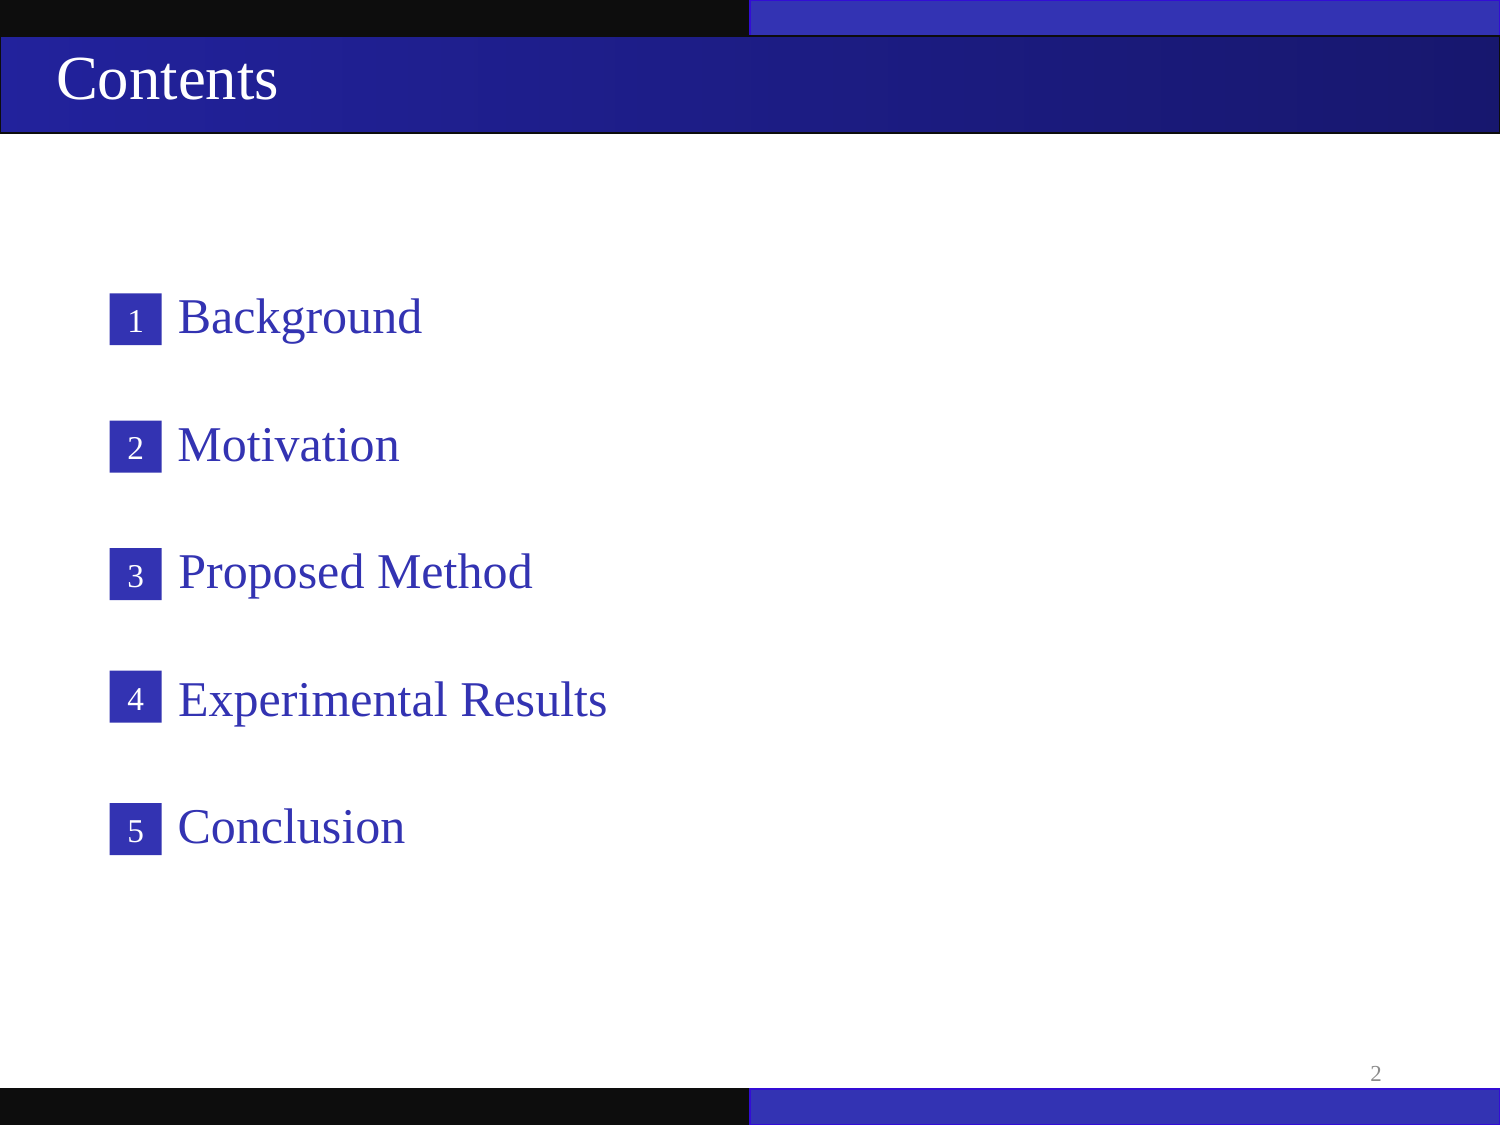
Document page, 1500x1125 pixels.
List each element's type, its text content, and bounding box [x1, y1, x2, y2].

slide_number 2 [1059, 1042, 1397, 1103]
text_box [109, 531, 550, 607]
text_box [109, 786, 422, 862]
list Contents [41, 37, 472, 121]
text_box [109, 658, 625, 735]
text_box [109, 276, 439, 353]
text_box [109, 403, 417, 480]
